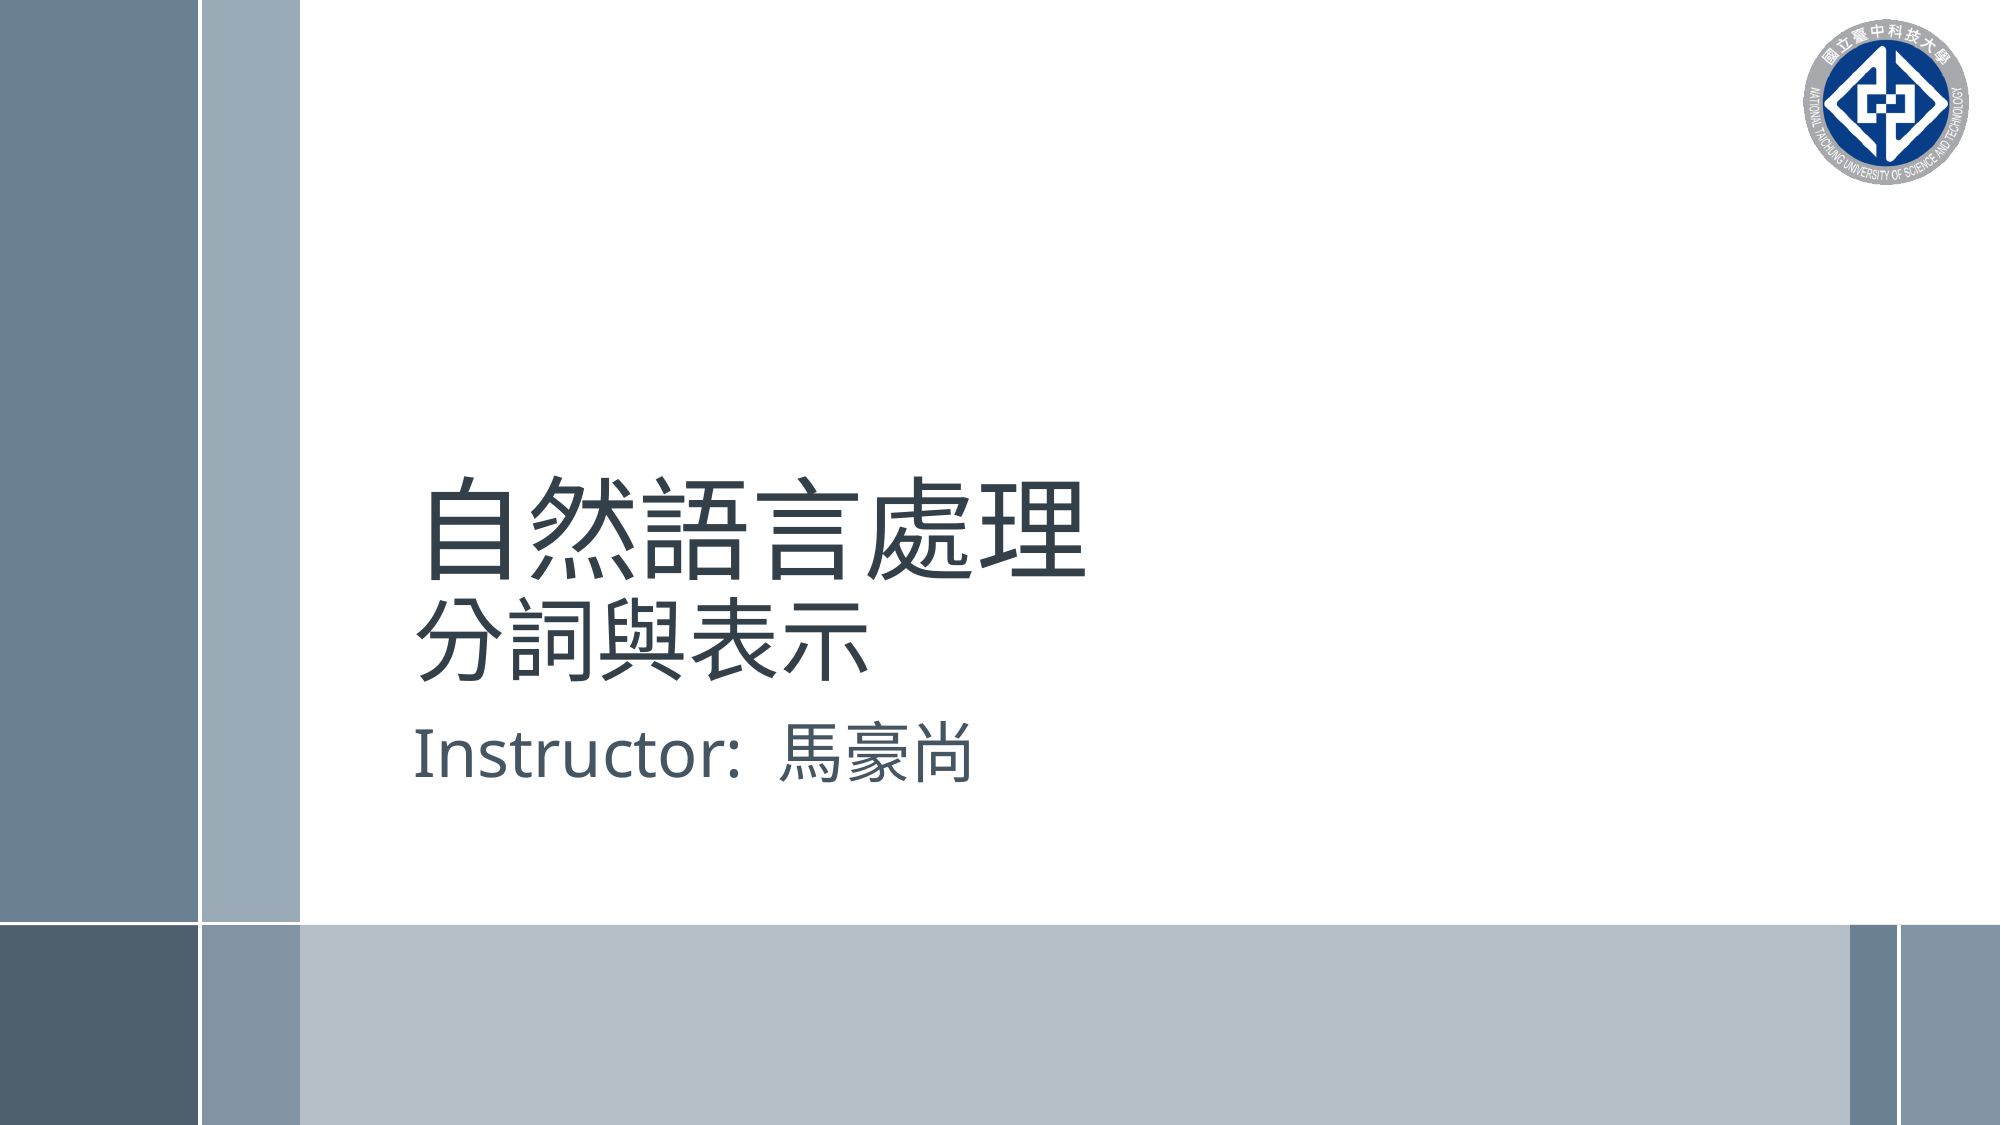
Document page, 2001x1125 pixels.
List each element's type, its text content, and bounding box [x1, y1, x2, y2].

subtitle Instructor: 馬豪尚 [398, 712, 1632, 896]
picture [1803, 19, 1969, 185]
title 自然語言處理 分詞與表示 [398, 262, 1788, 703]
